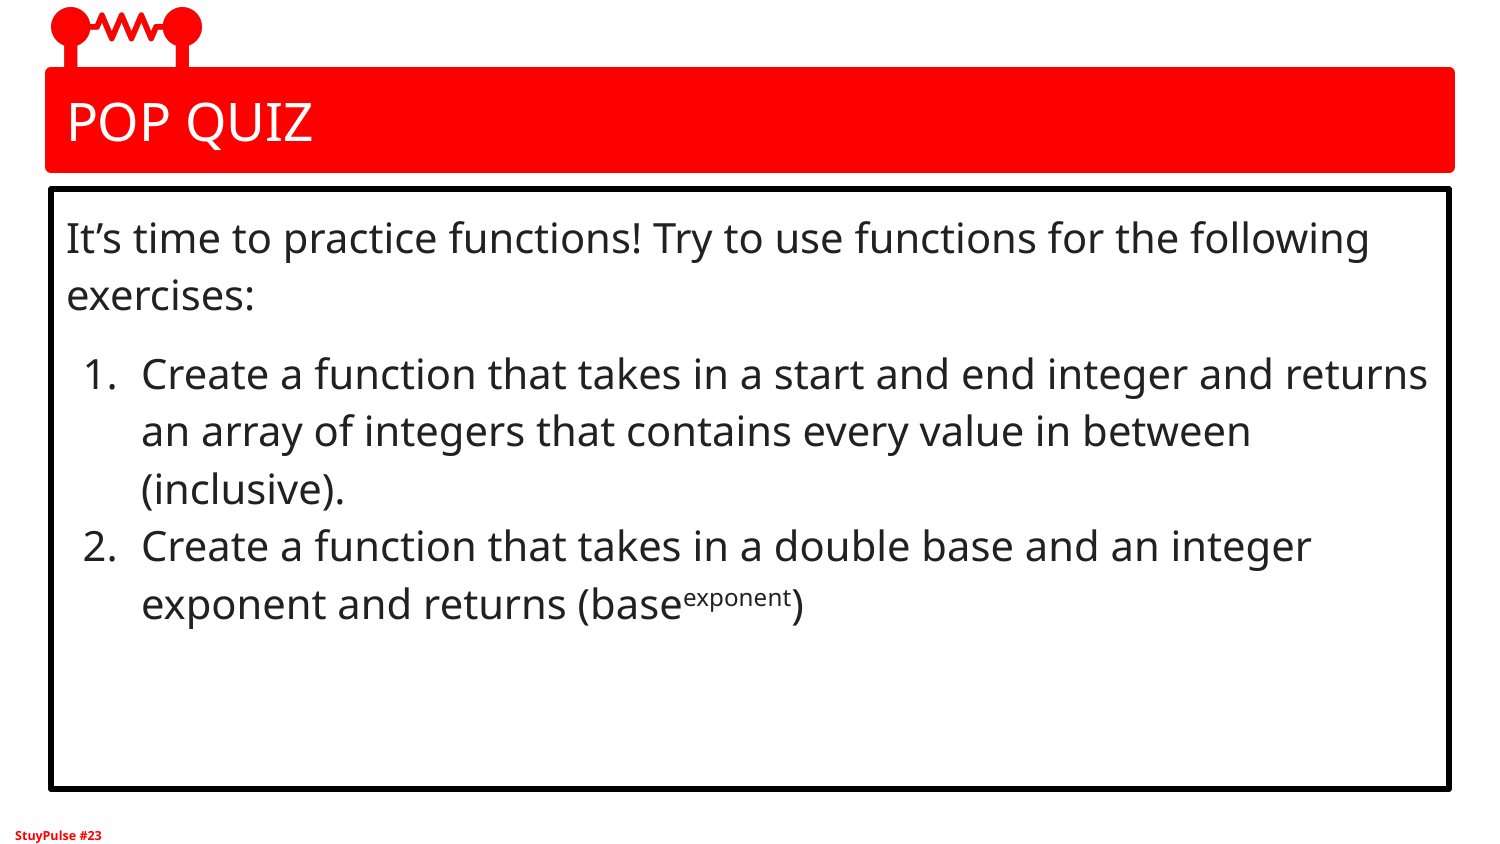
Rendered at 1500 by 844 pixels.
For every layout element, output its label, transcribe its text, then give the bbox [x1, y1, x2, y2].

picture [51, 7, 202, 67]
list It’s time to practice functions! Try to use functions for the following exercises: Create a function that takes in a start and end integer and returns an array of integers that contains every value in between (inclusive). Create a function that takes in a double base and an integer exponent and returns (baseexponent) [48, 186, 1452, 792]
title POP QUIZ [45, 67, 1455, 173]
